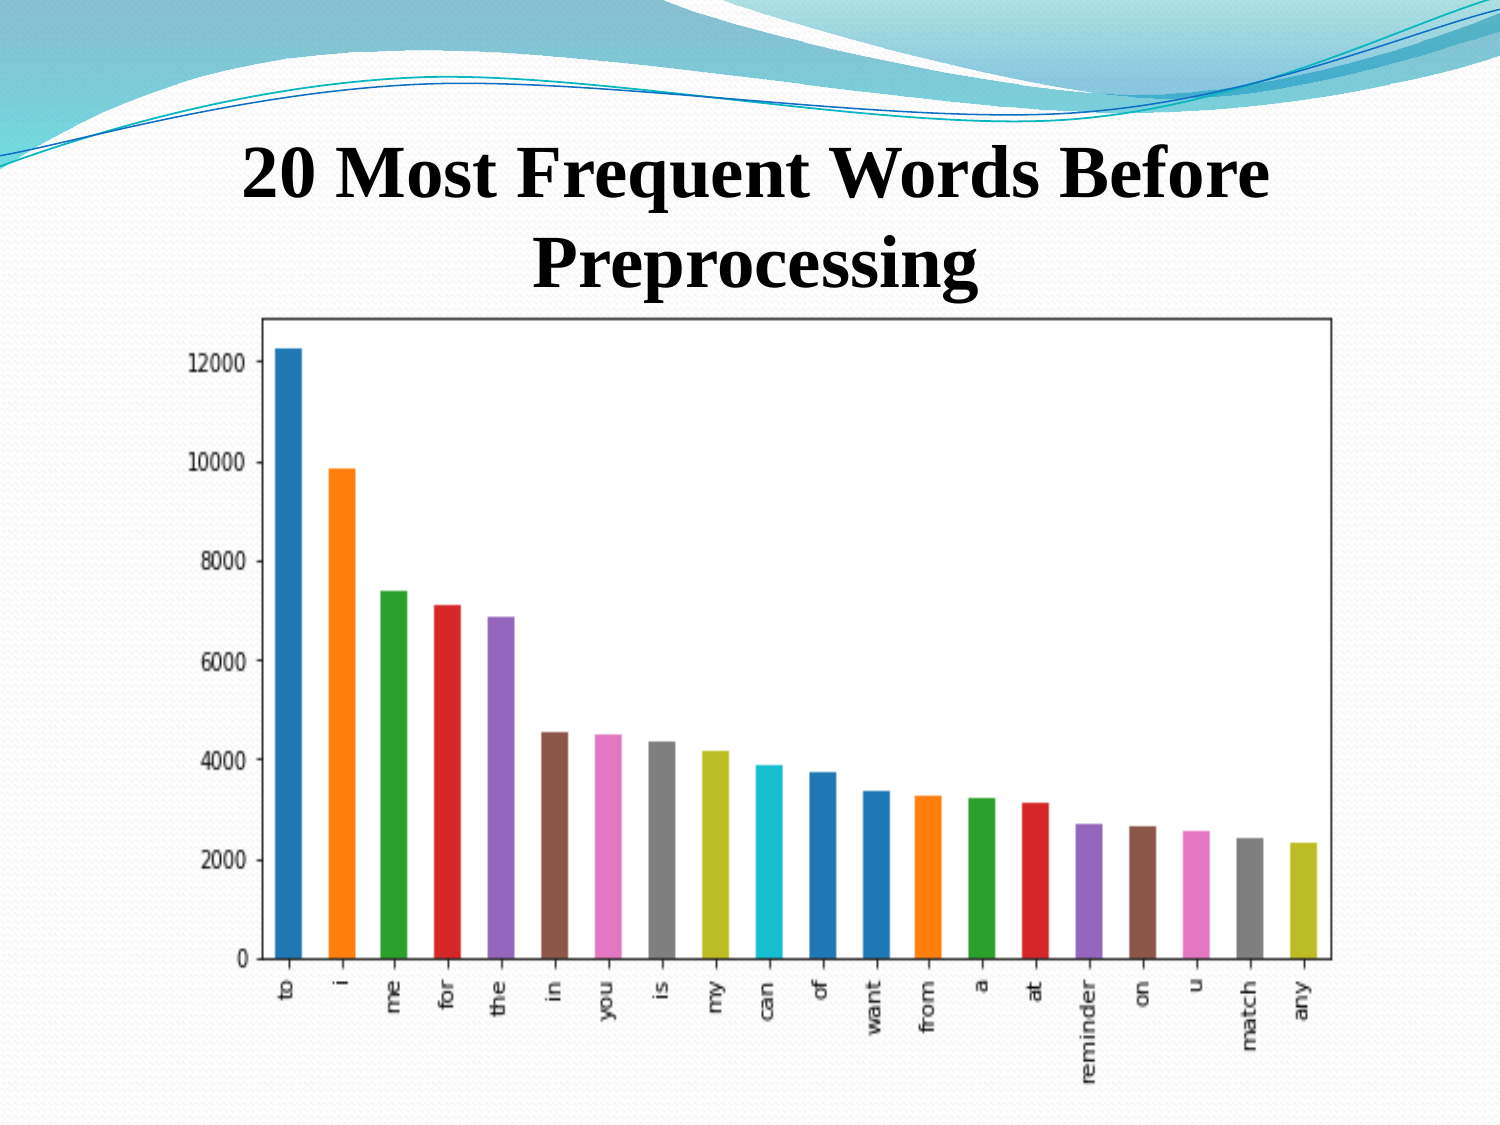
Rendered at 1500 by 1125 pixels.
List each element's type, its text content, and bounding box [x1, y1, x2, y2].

picture [174, 295, 1351, 1101]
title 20 Most Frequent Words Before Preprocessing [75, 115, 1438, 303]
